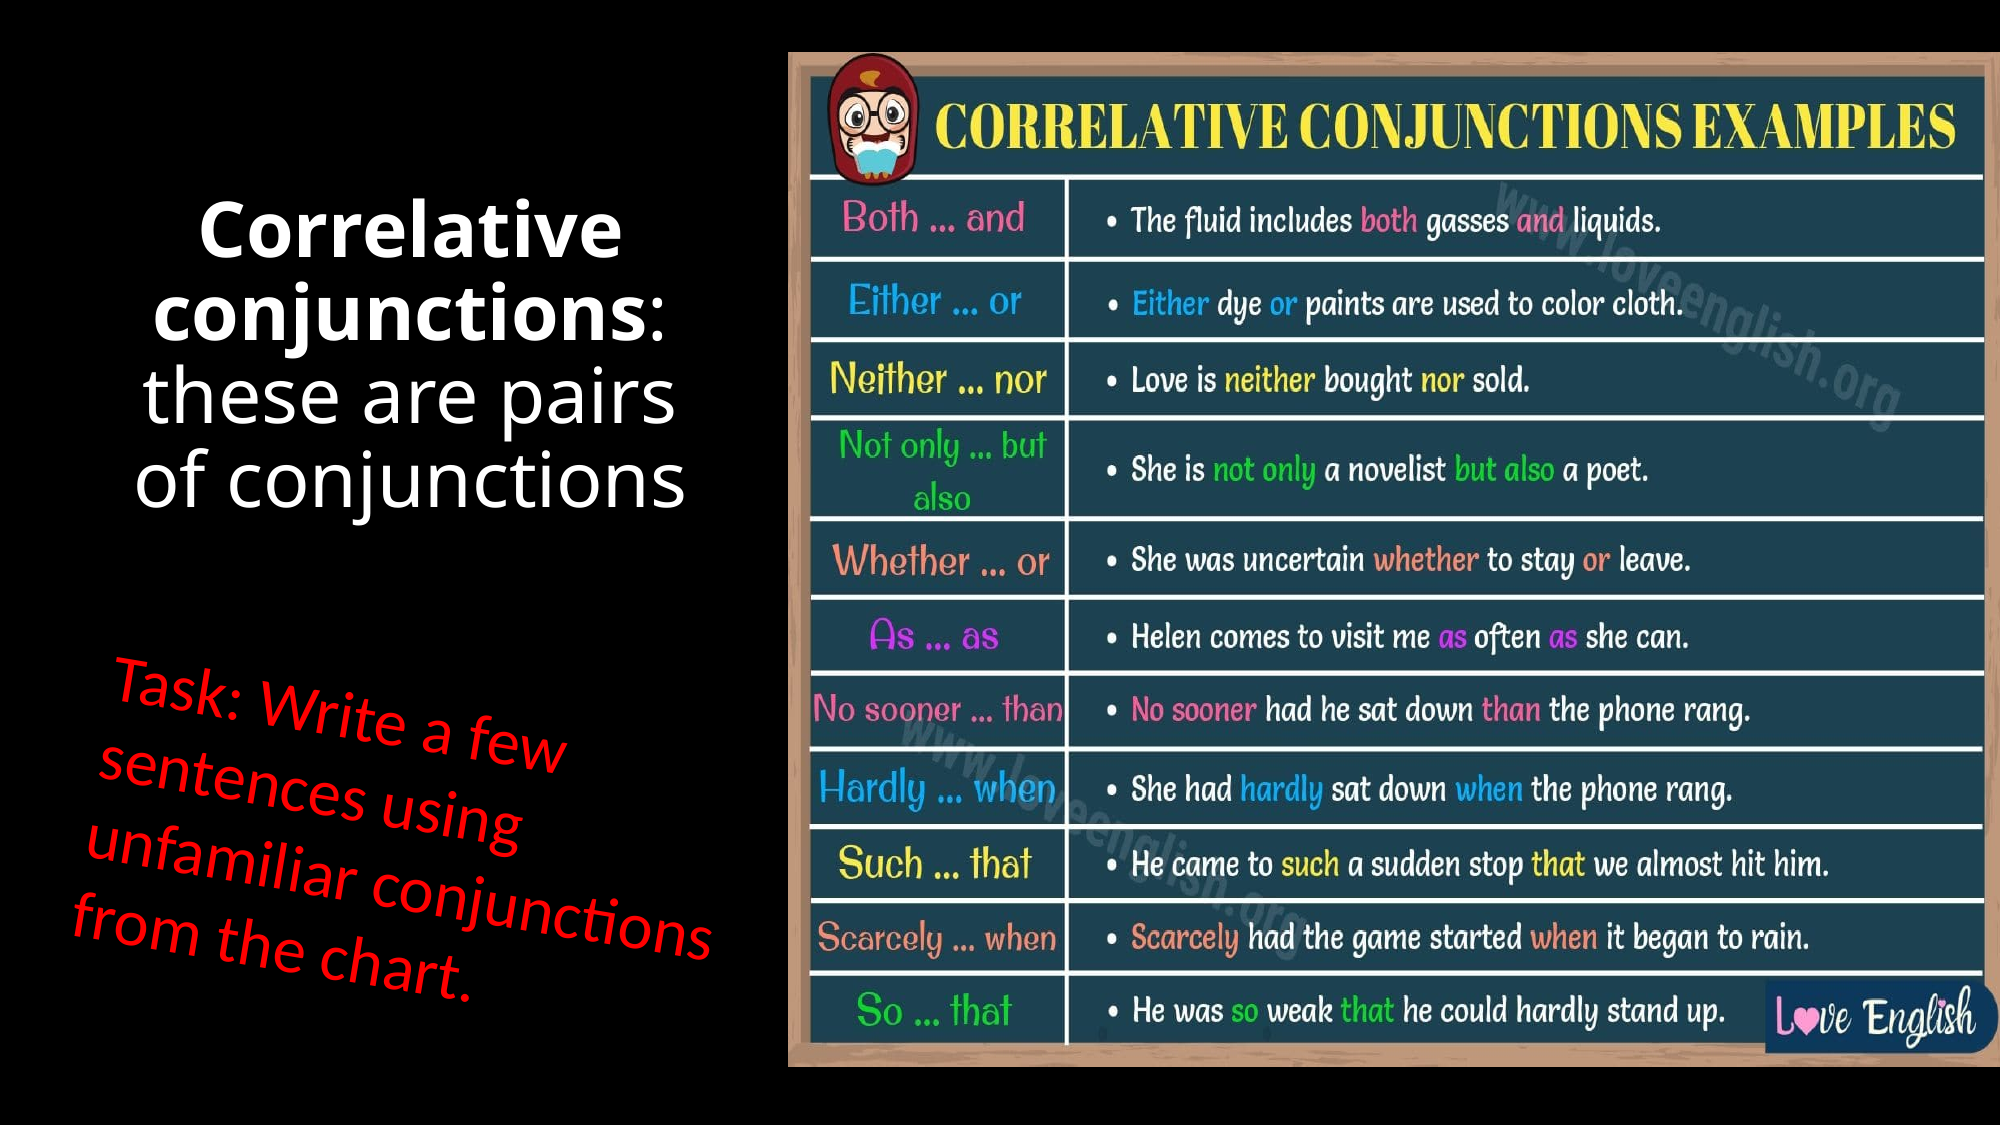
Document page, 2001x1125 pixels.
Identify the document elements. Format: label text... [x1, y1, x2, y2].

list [788, 52, 2000, 1067]
title Correlative conjunctions: these are pairs of conjunctions [110, 149, 711, 624]
text_box Task: Write a few sentences using unfamiliar conjunctions from the chart. [52, 623, 788, 1074]
